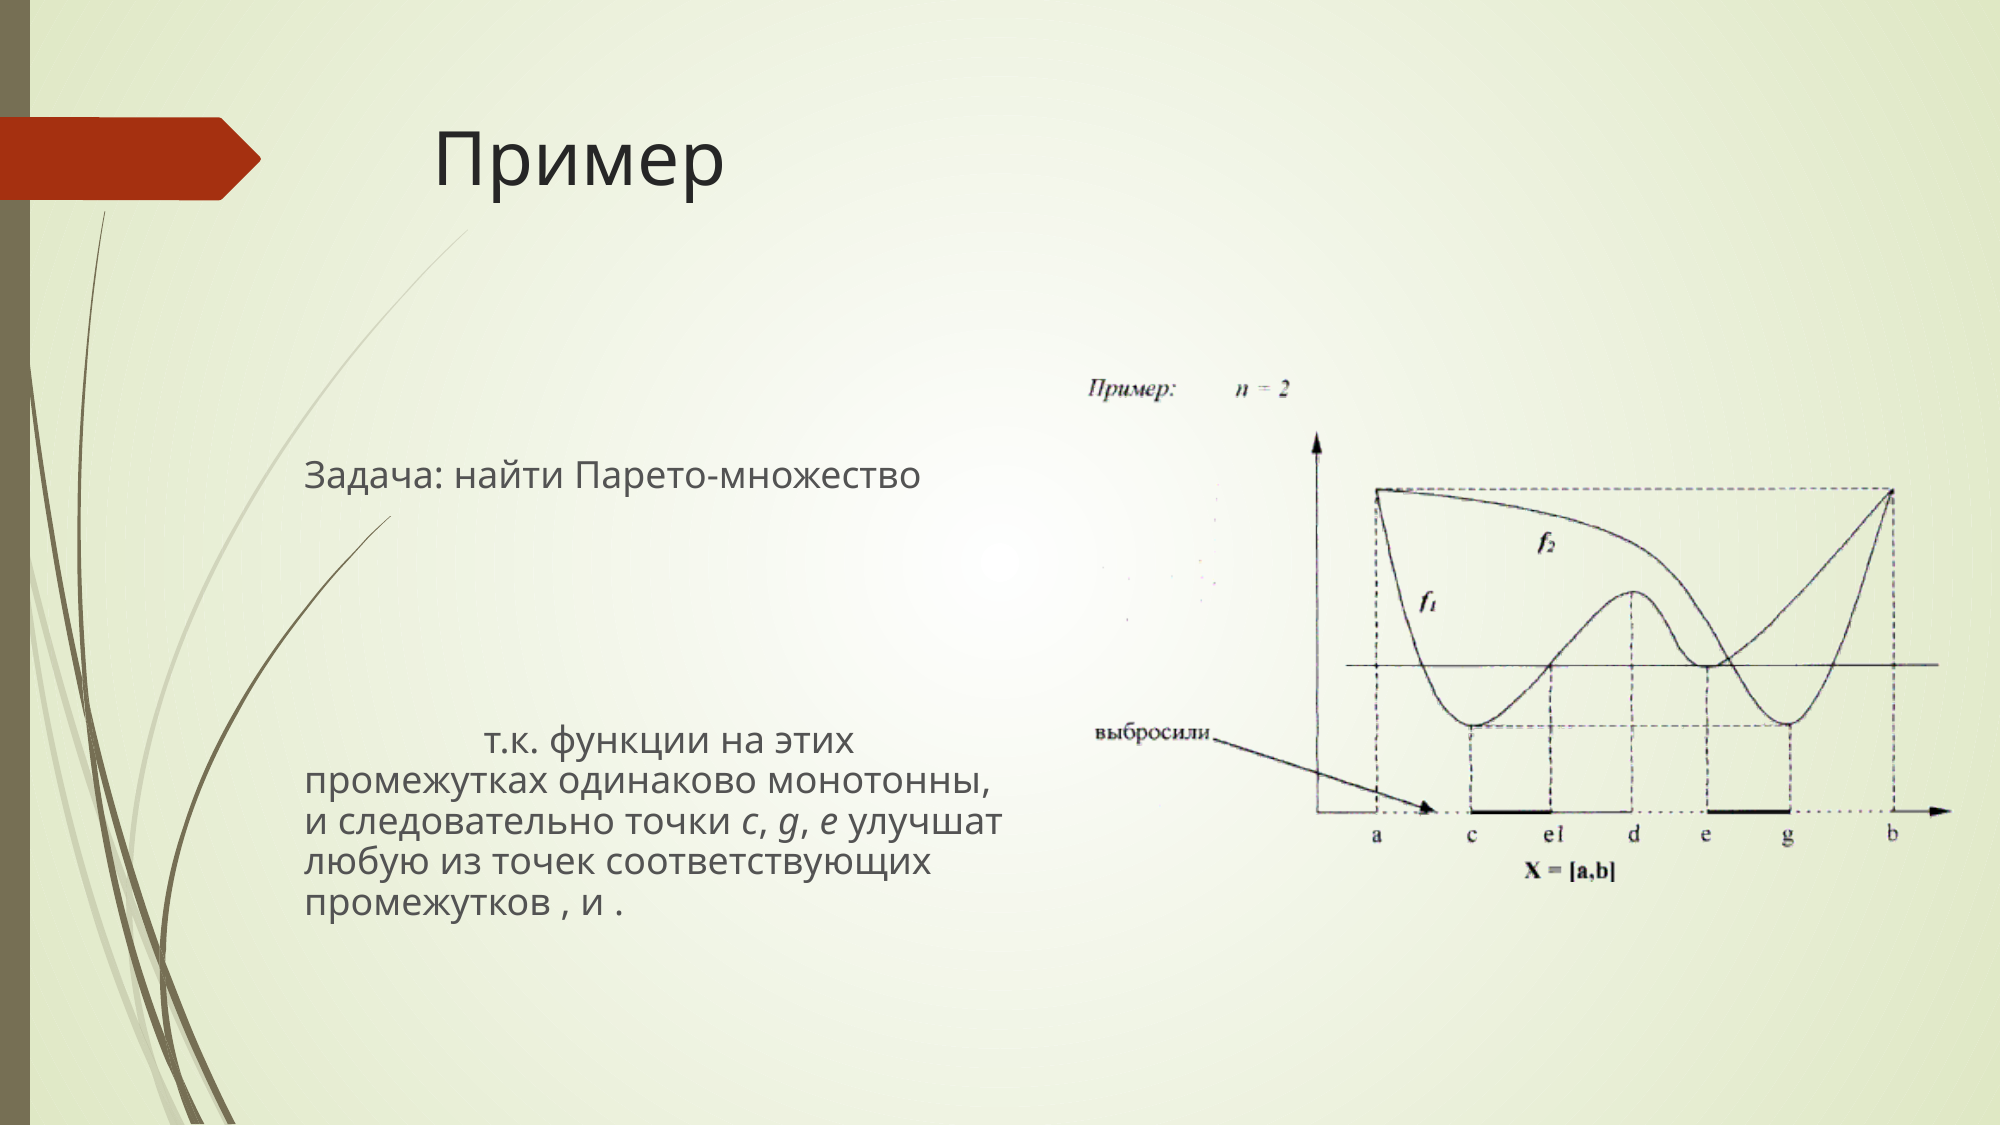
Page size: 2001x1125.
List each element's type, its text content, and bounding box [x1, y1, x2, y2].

list Задача: найти Парето-множество т.к. функции на этих промежутках одинаково монотонны, и следовательно точки c, g, e улучшат любую из точек соответствующих промежутков , и . [296, 232, 1033, 932]
picture [1082, 367, 1962, 882]
title Пример [424, 101, 1888, 313]
